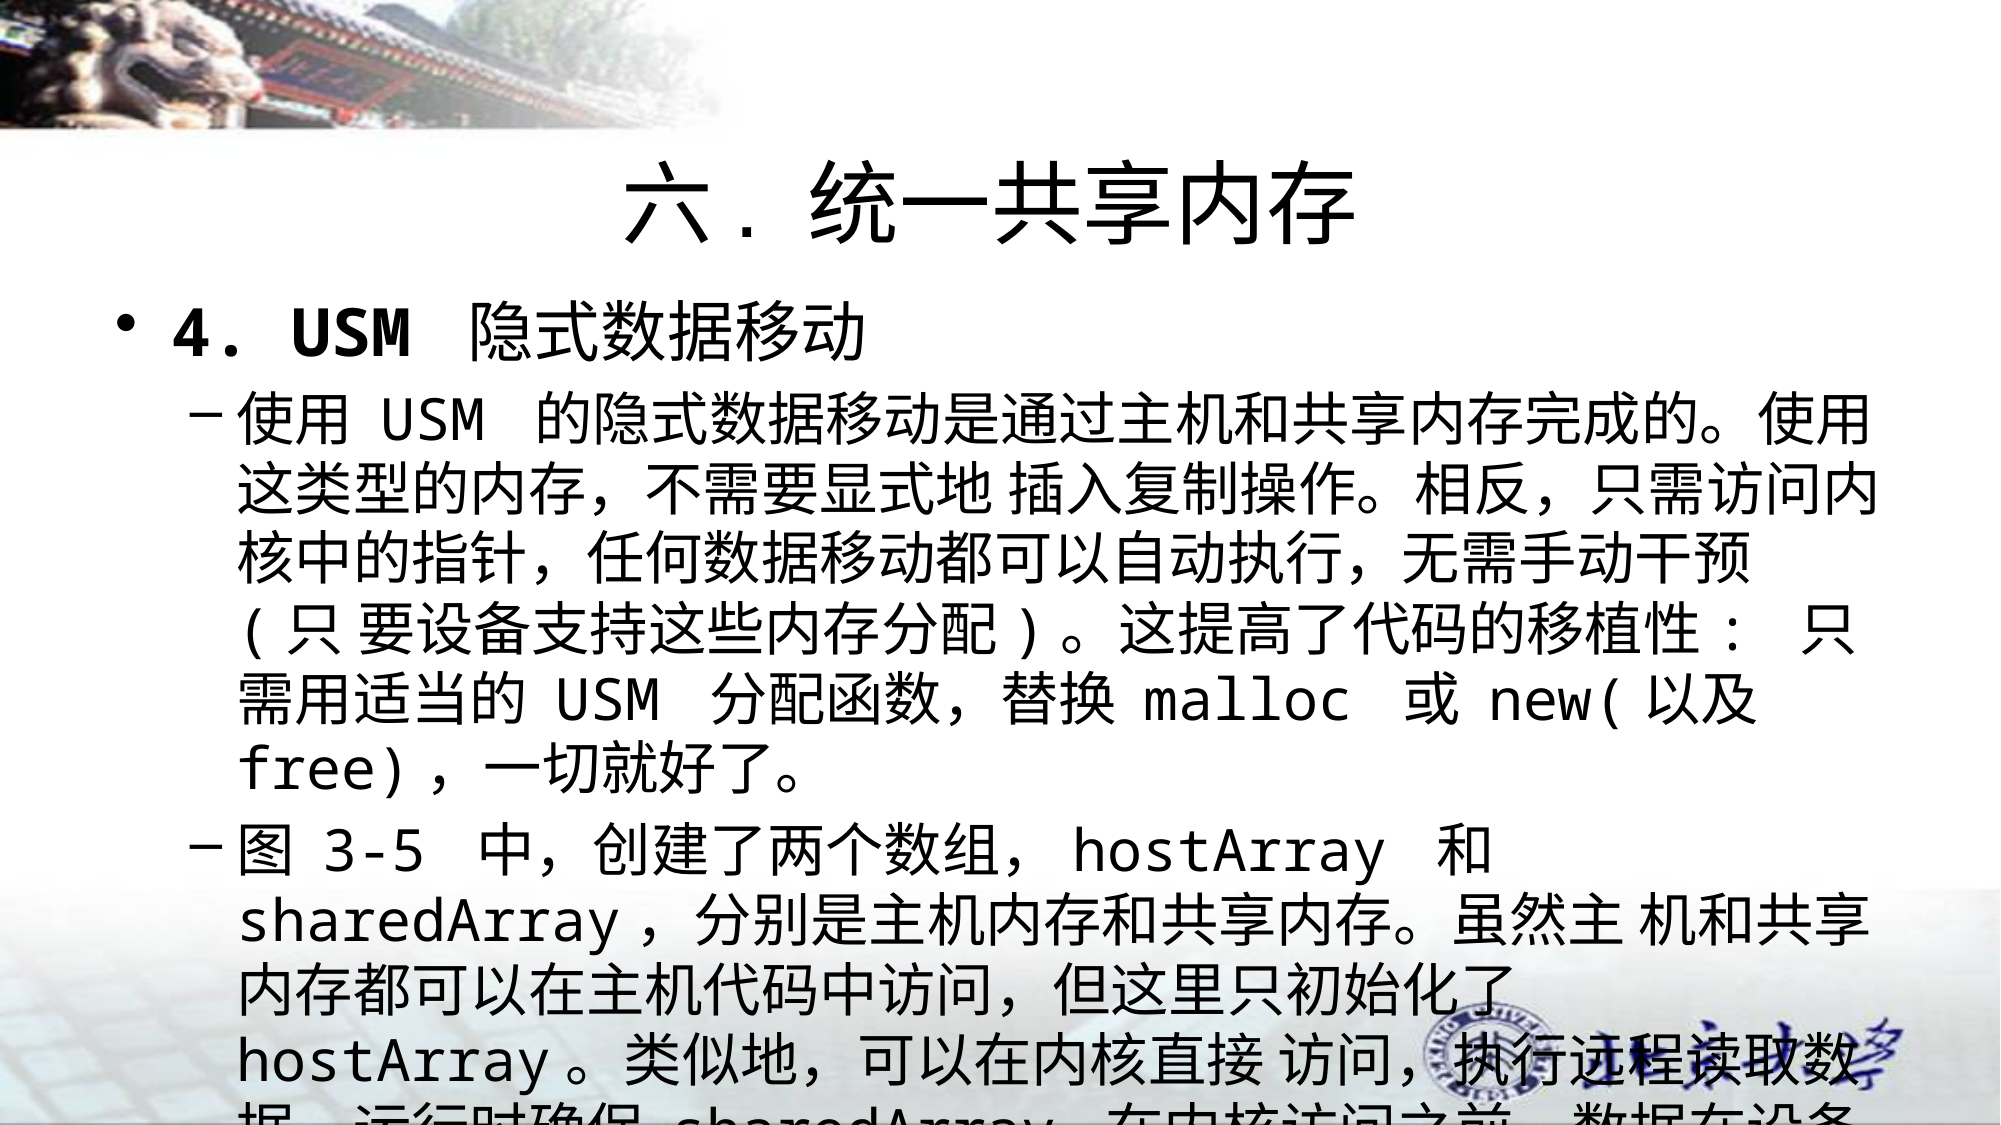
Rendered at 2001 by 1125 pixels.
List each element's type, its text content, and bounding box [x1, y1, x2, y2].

picture [0, 0, 2000, 1125]
list 4. USM 隐式数据移动 使用 USM 的隐式数据移动是通过主机和共享内存完成的。使用这类型的内存，不需要显式地 插入复制操作。相反，只需访问内核中的指针，任何数据移动都可以自动执行，无需手动干预 (只 要设备支持这些内存分配)。这提高了代码的移植性: 只需用适当的 USM 分配函数，替换 malloc 或 new(以及 free)，一切就好了。 图 3-5 中，创建了两个数组，hostArray 和 sharedArray，分别是主机内存和共享内存。虽然主 机和共享内存都可以在主机代码中访问，但这里只初始化了 hostArray。类似地，可以在内核直接 访问，执行远程读取数据。运行时确保 sharedArray 在内核访问之前，数据在设备上是可用的，并 且在之后主机代码读取时会回移数据，这些都不需要开发者干预。 [99, 282, 1900, 1025]
title 六. 统一共享内存 [99, 145, 1900, 258]
